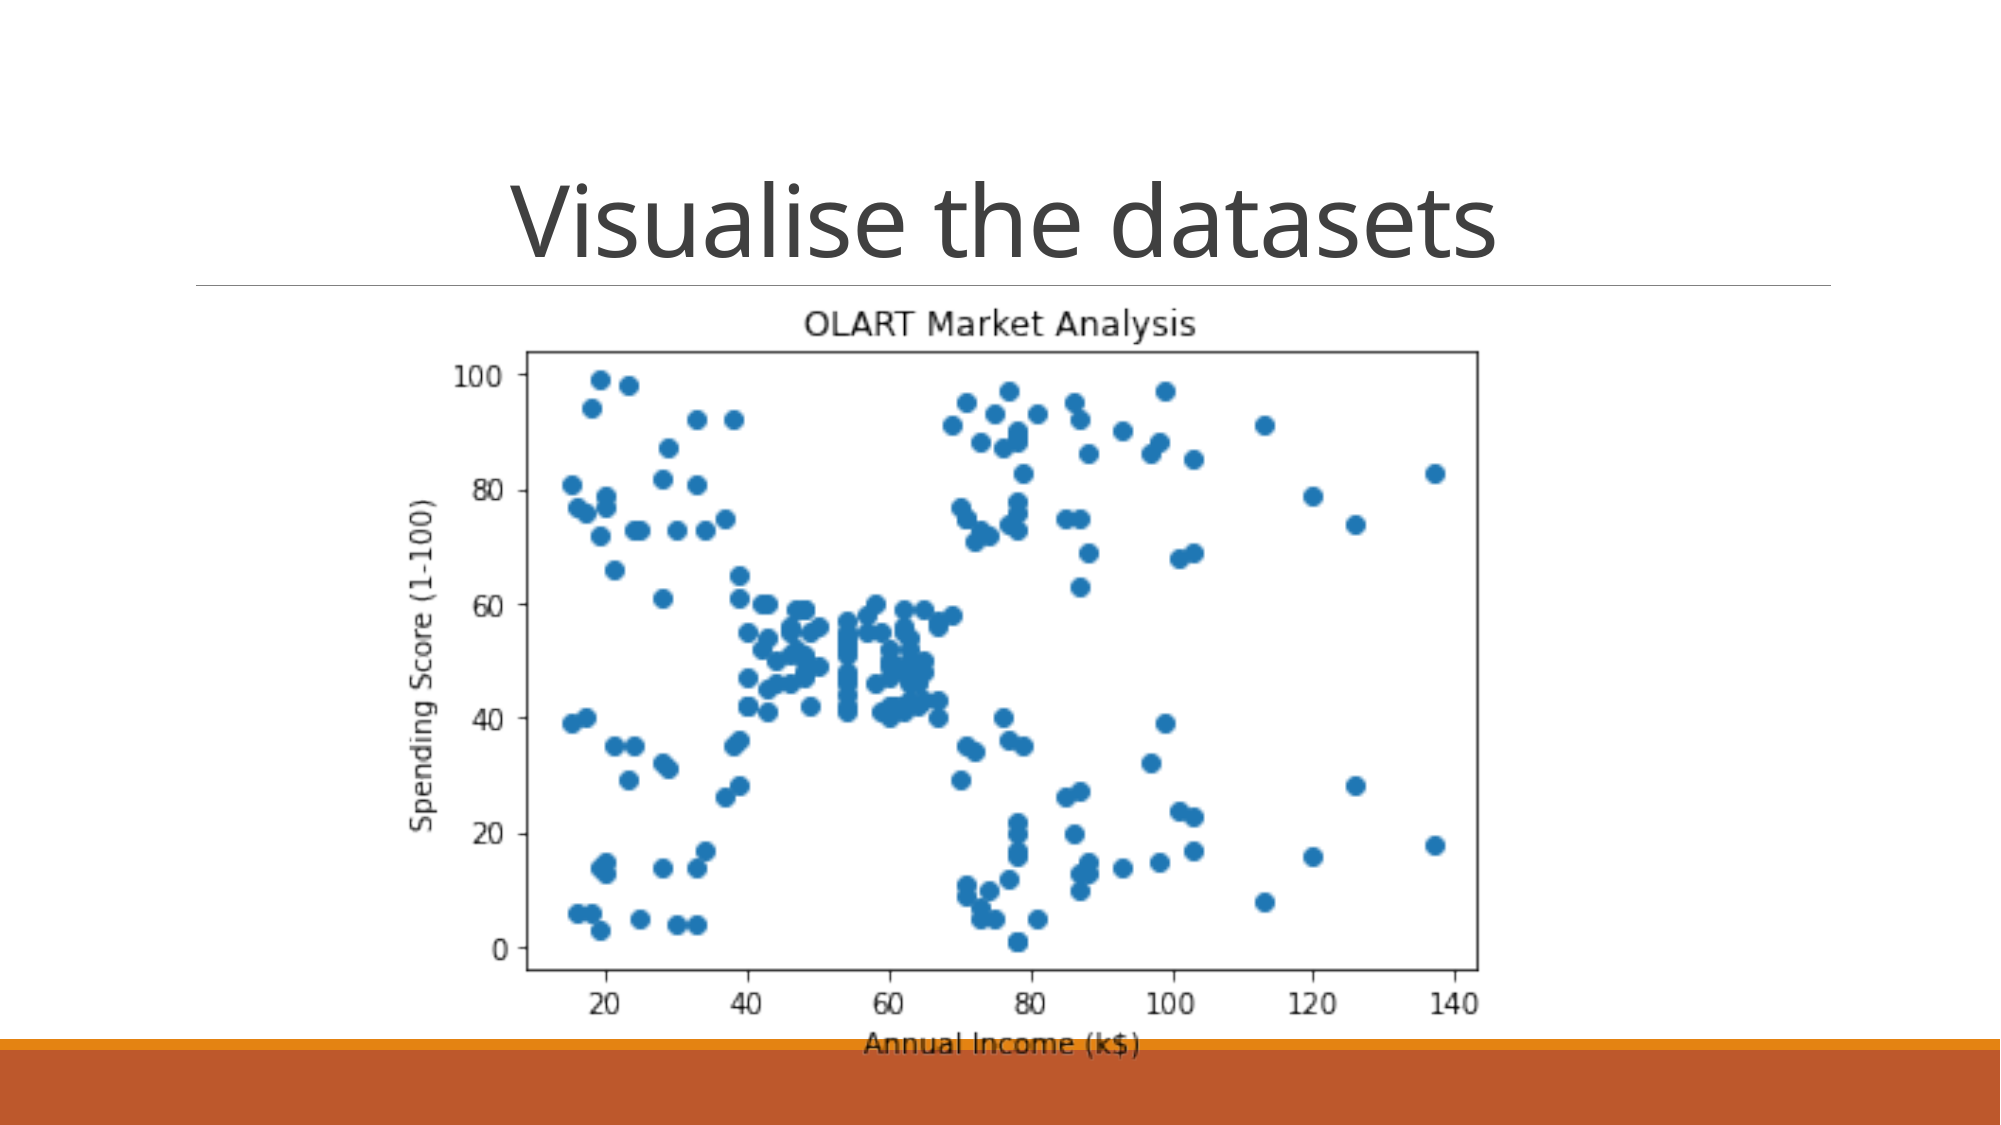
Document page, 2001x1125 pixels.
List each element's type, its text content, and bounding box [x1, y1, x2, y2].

picture [392, 288, 1504, 1079]
title Visualise the datasets [180, 47, 1830, 285]
